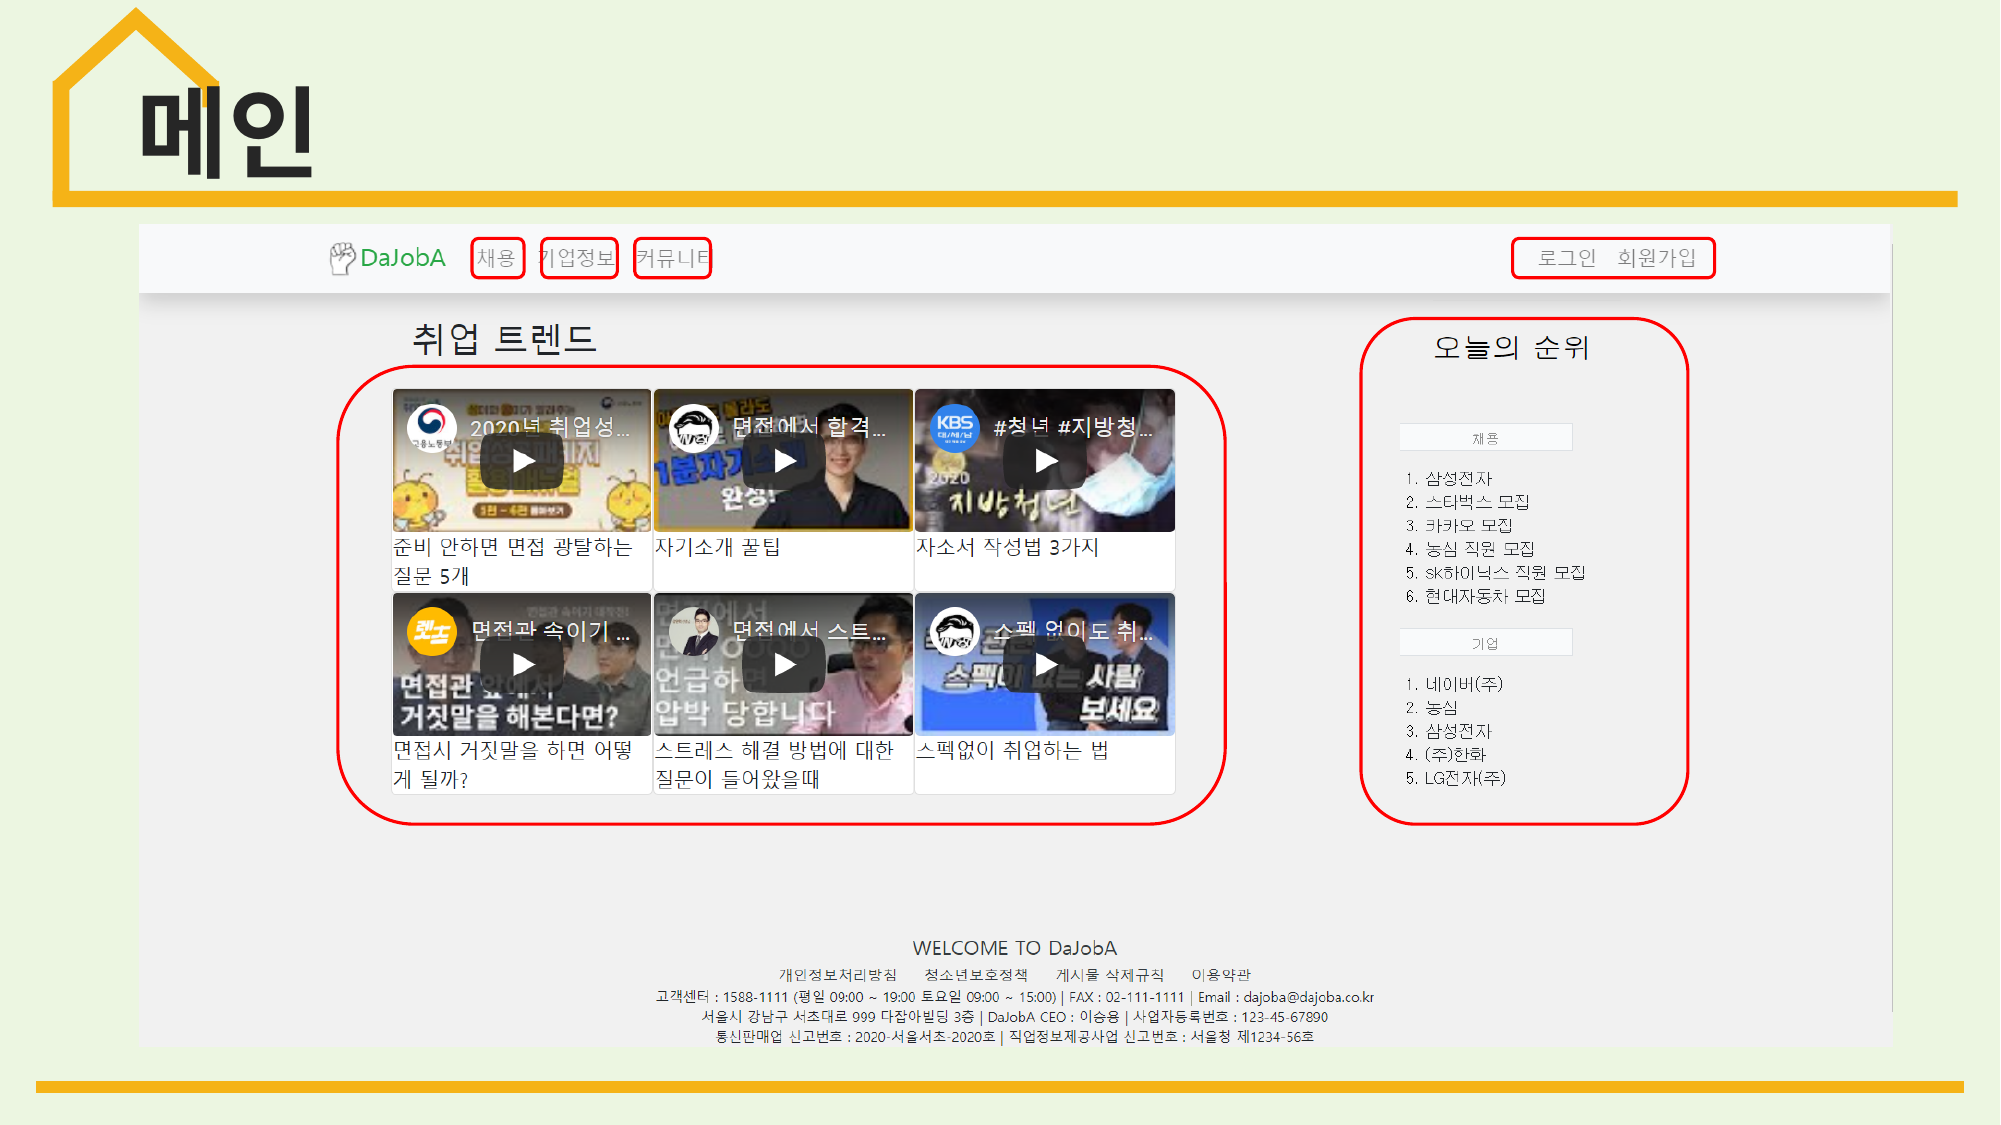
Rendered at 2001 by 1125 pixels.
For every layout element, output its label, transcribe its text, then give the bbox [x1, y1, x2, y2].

picture [139, 224, 1893, 1047]
text_box 메인 [121, 78, 1969, 198]
